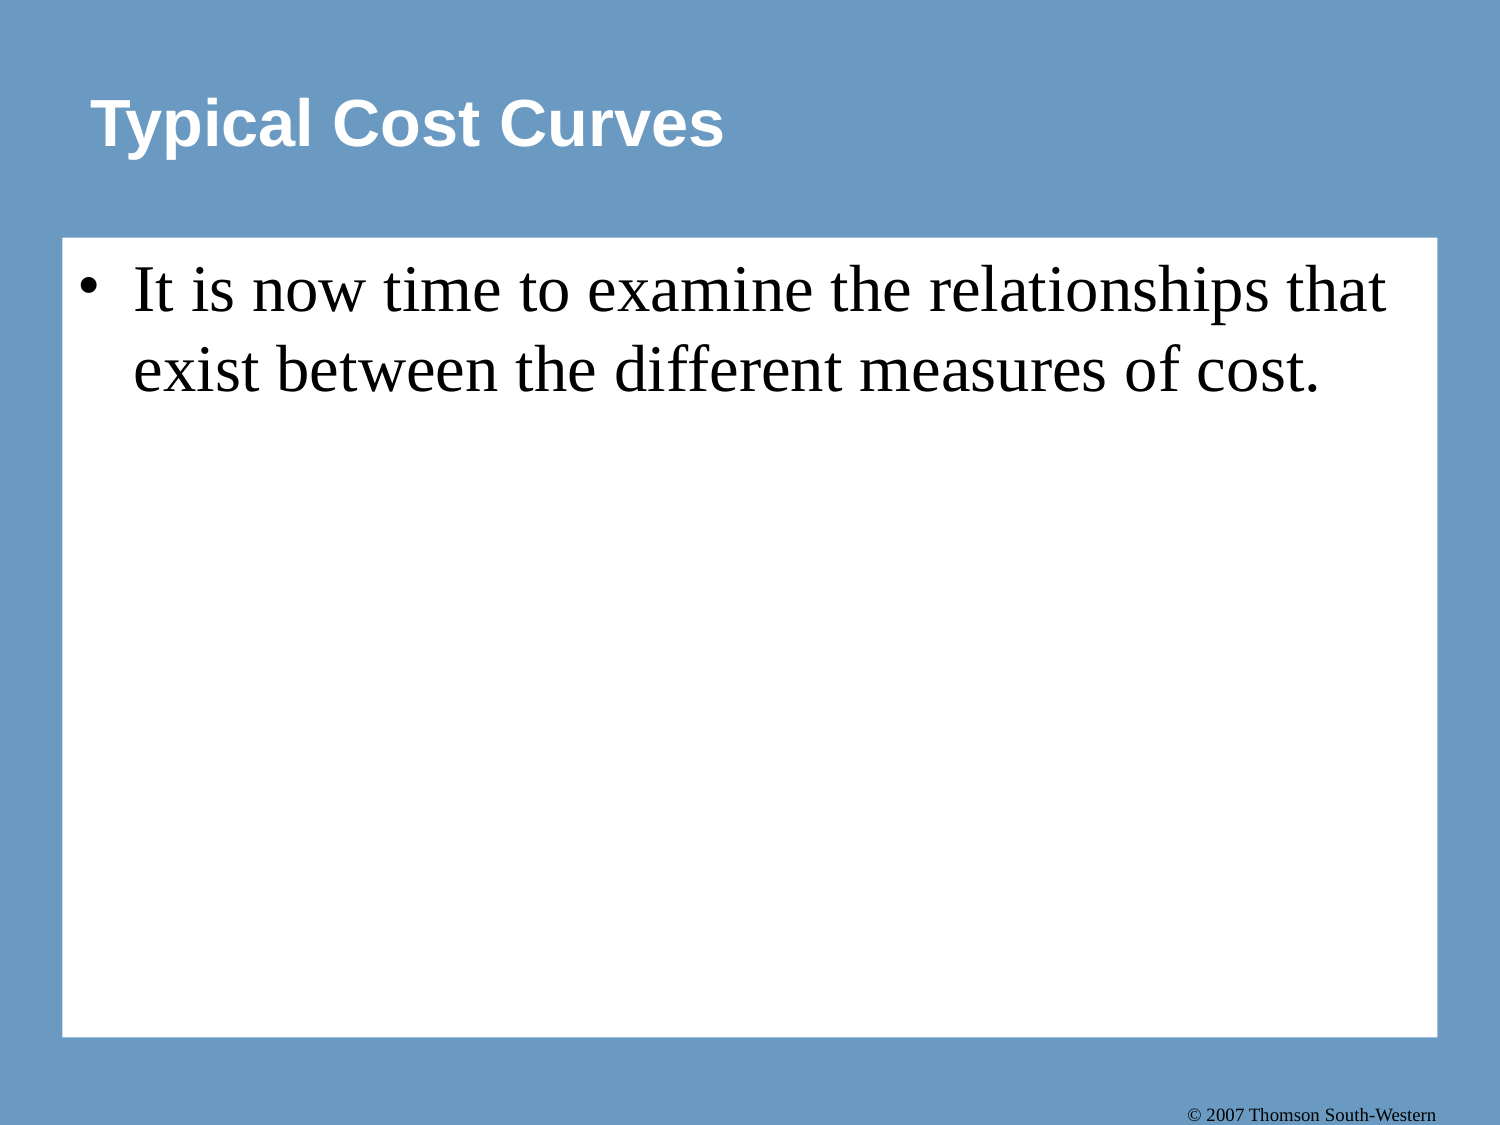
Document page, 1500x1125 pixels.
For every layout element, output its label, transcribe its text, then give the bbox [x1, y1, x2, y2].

title Typical Cost Curves [75, 24, 1450, 225]
list It is now time to examine the relationships that exist between the different measures of cost. [62, 237, 1438, 1038]
